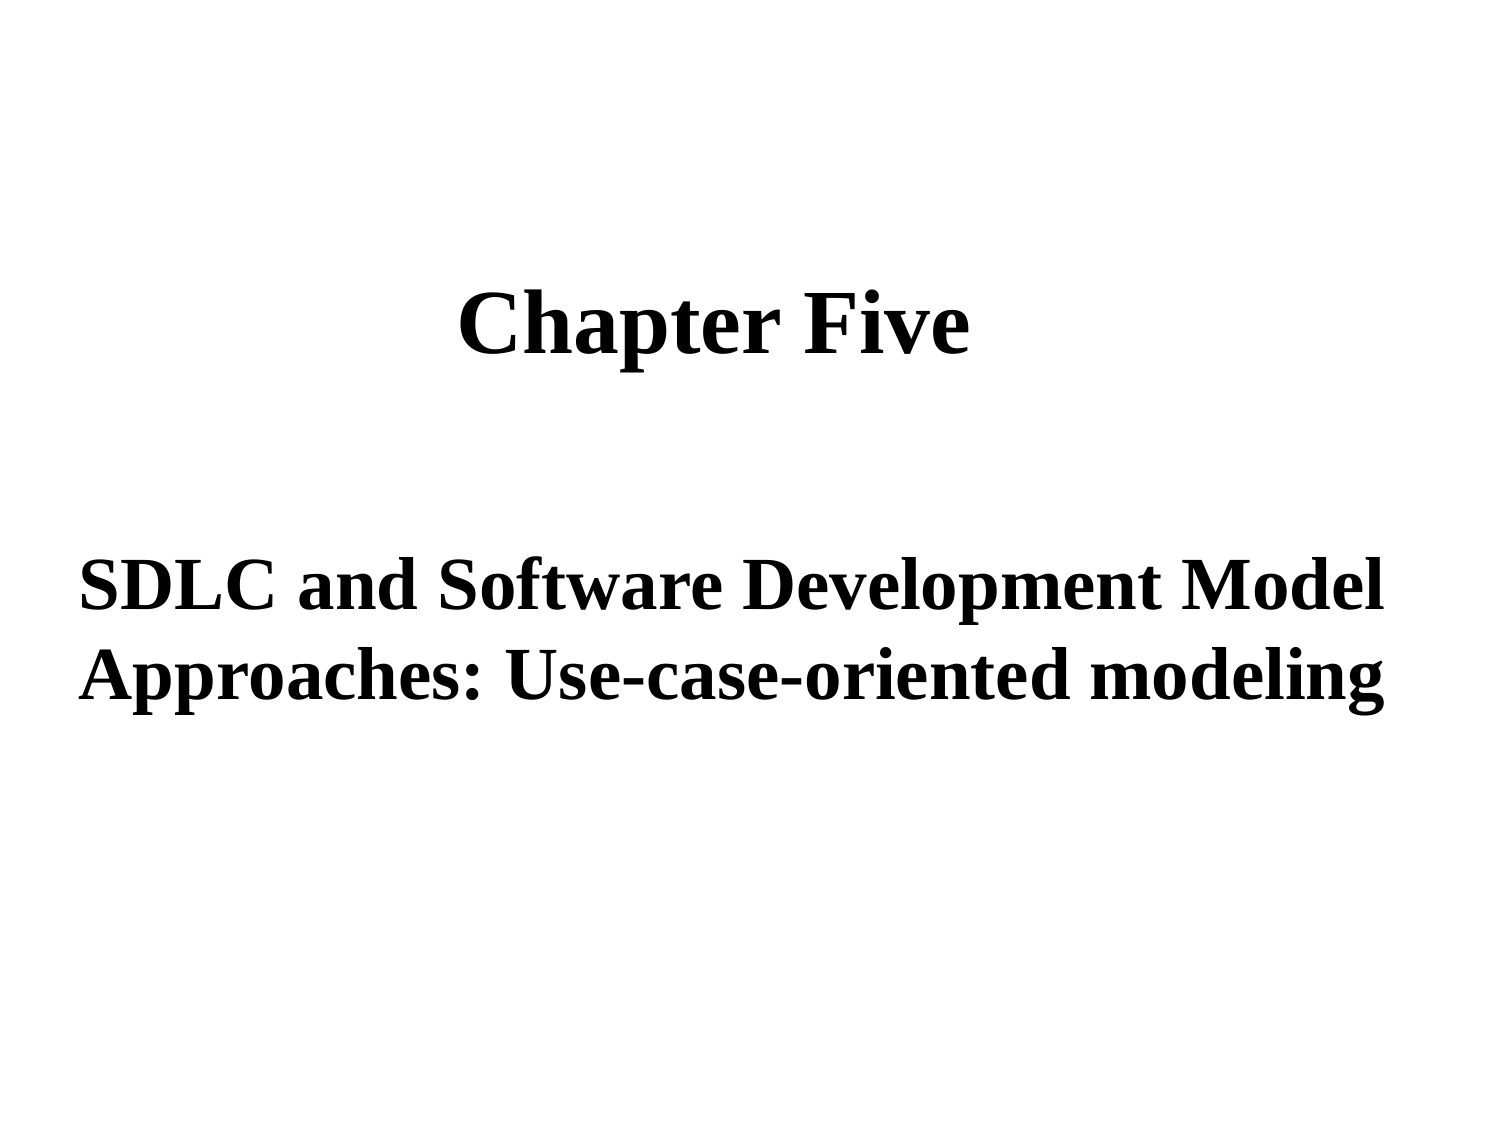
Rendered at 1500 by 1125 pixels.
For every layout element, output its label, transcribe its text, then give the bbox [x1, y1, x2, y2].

subtitle SDLC and Software Development Model Approaches: Use-case-oriented modeling [41, 527, 1424, 815]
title Chapter Five [76, 196, 1352, 438]
